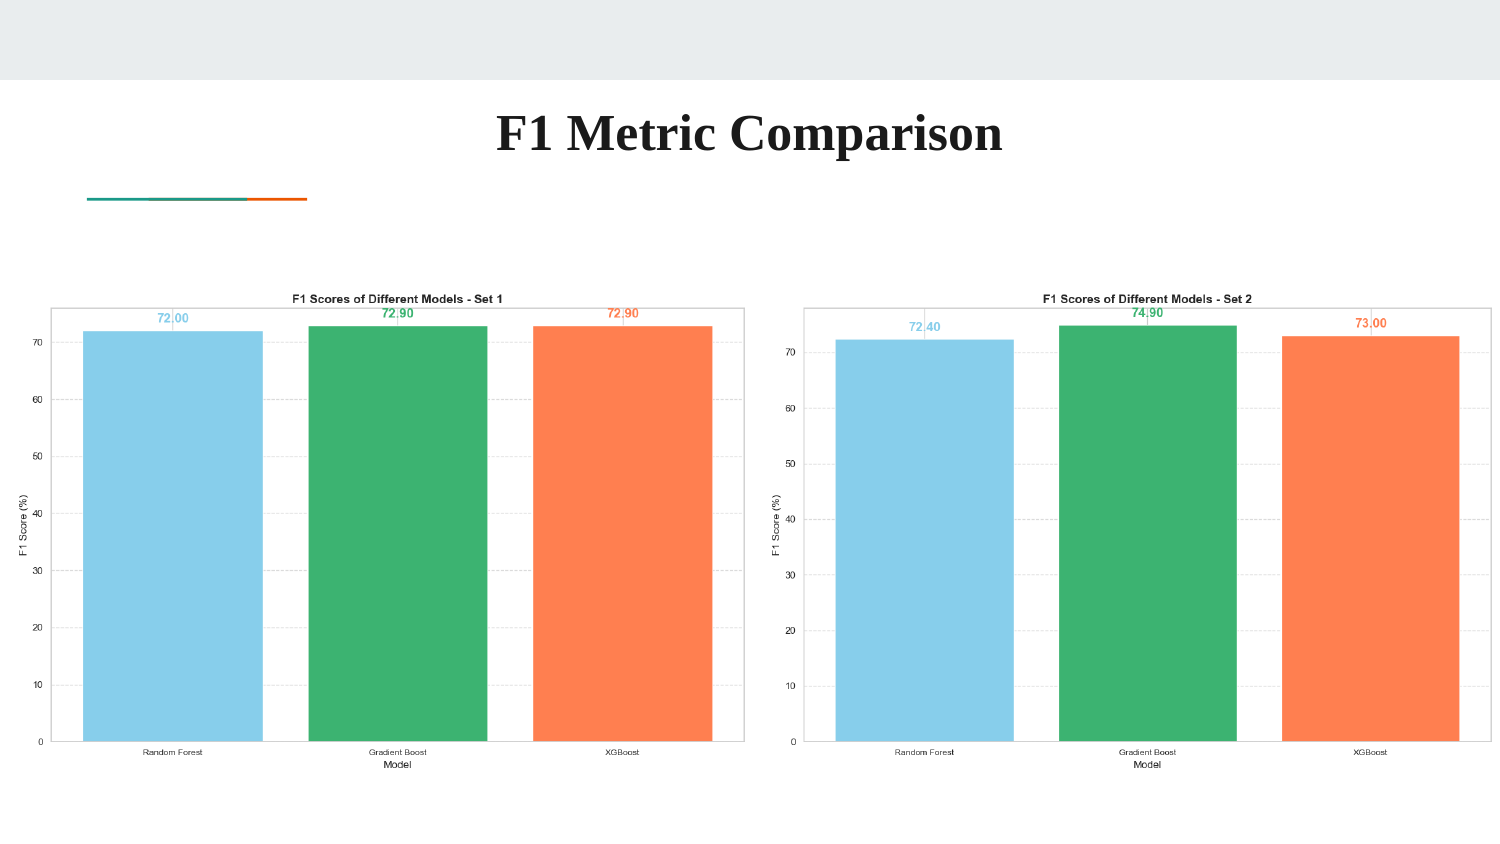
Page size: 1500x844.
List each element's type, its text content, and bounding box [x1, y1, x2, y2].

picture [765, 287, 1497, 776]
picture [13, 287, 751, 776]
title F1 Metric Comparison [119, 89, 1381, 177]
